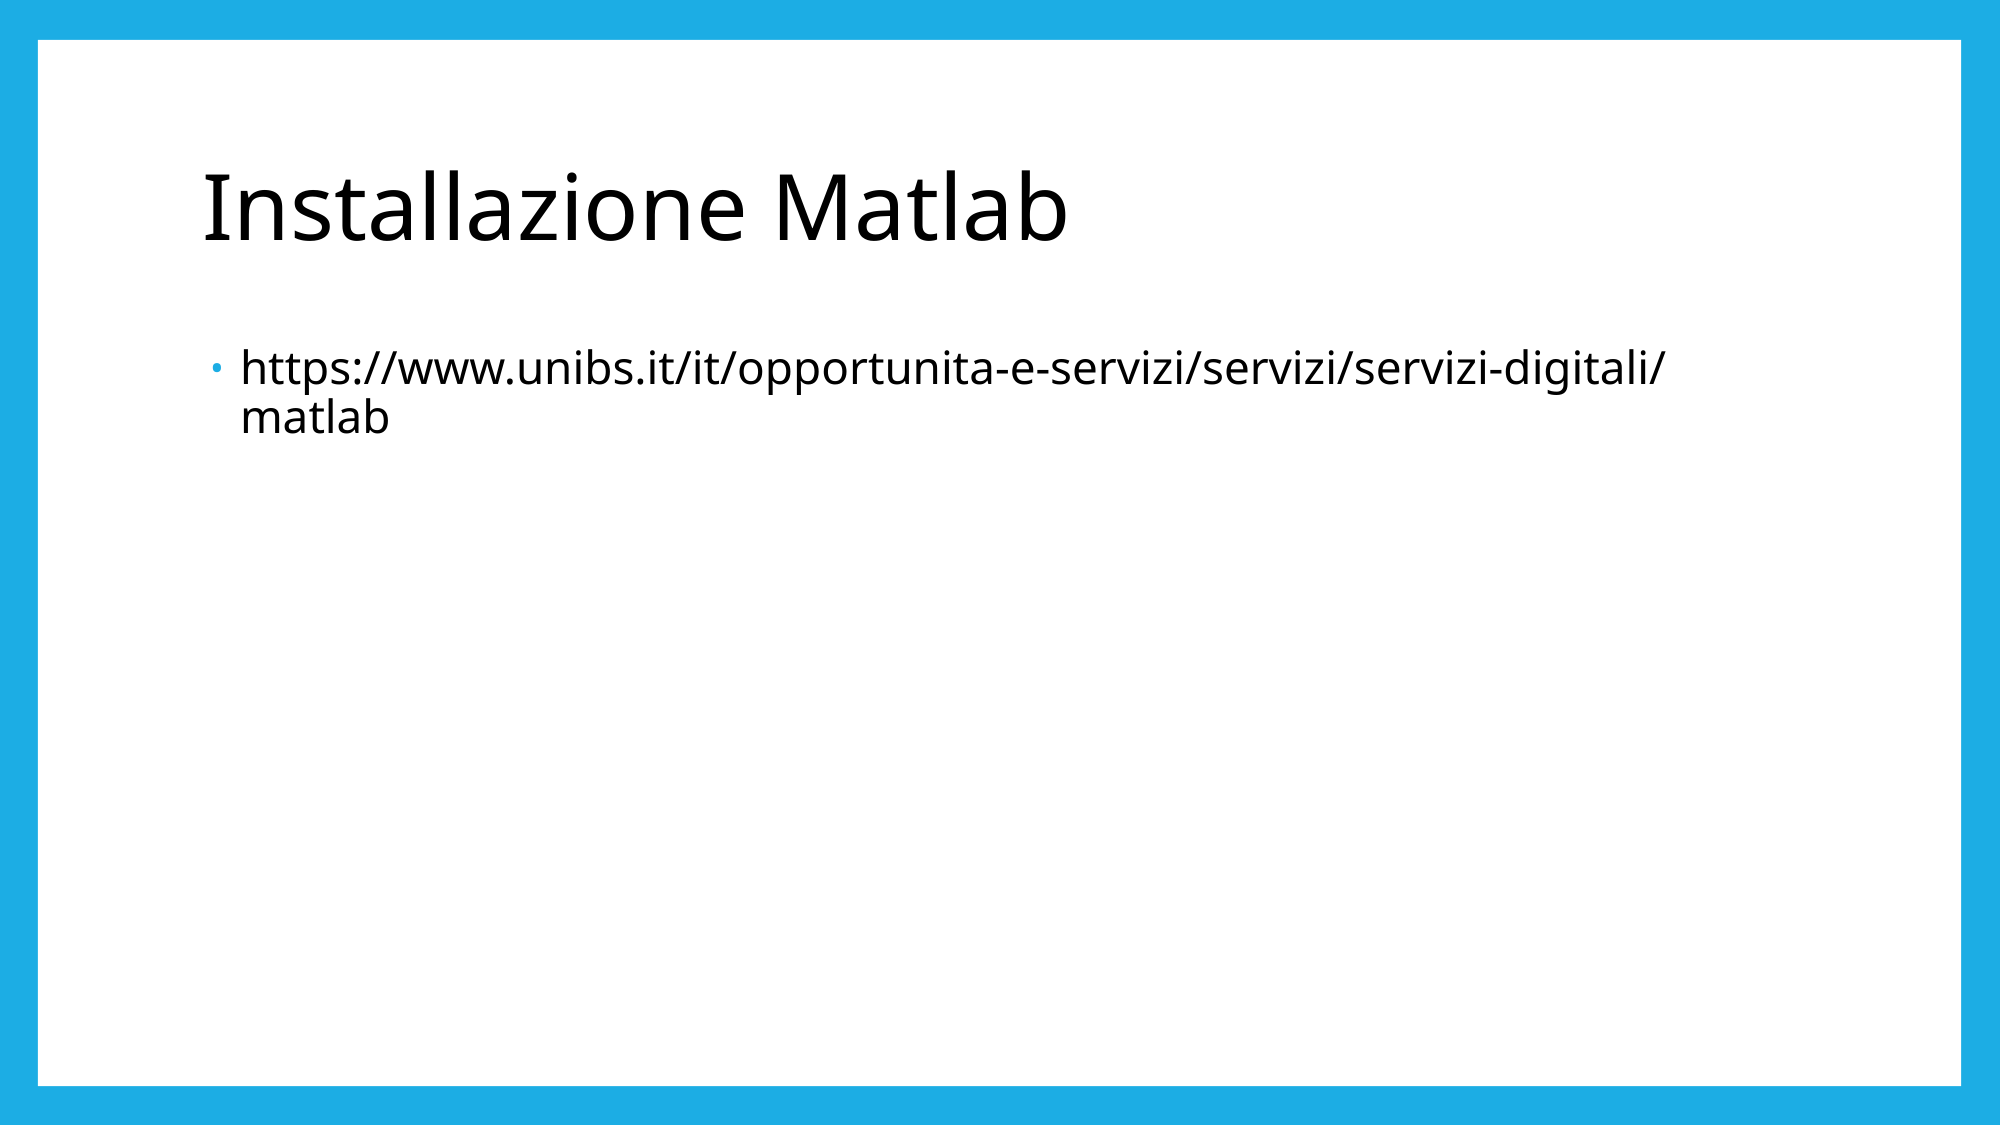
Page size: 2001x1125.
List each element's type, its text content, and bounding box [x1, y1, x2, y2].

title Installazione Matlab [187, 99, 1808, 323]
list https://www.unibs.it/it/opportunita-e-servizi/servizi/servizi-digitali/matlab [187, 337, 1808, 1000]
